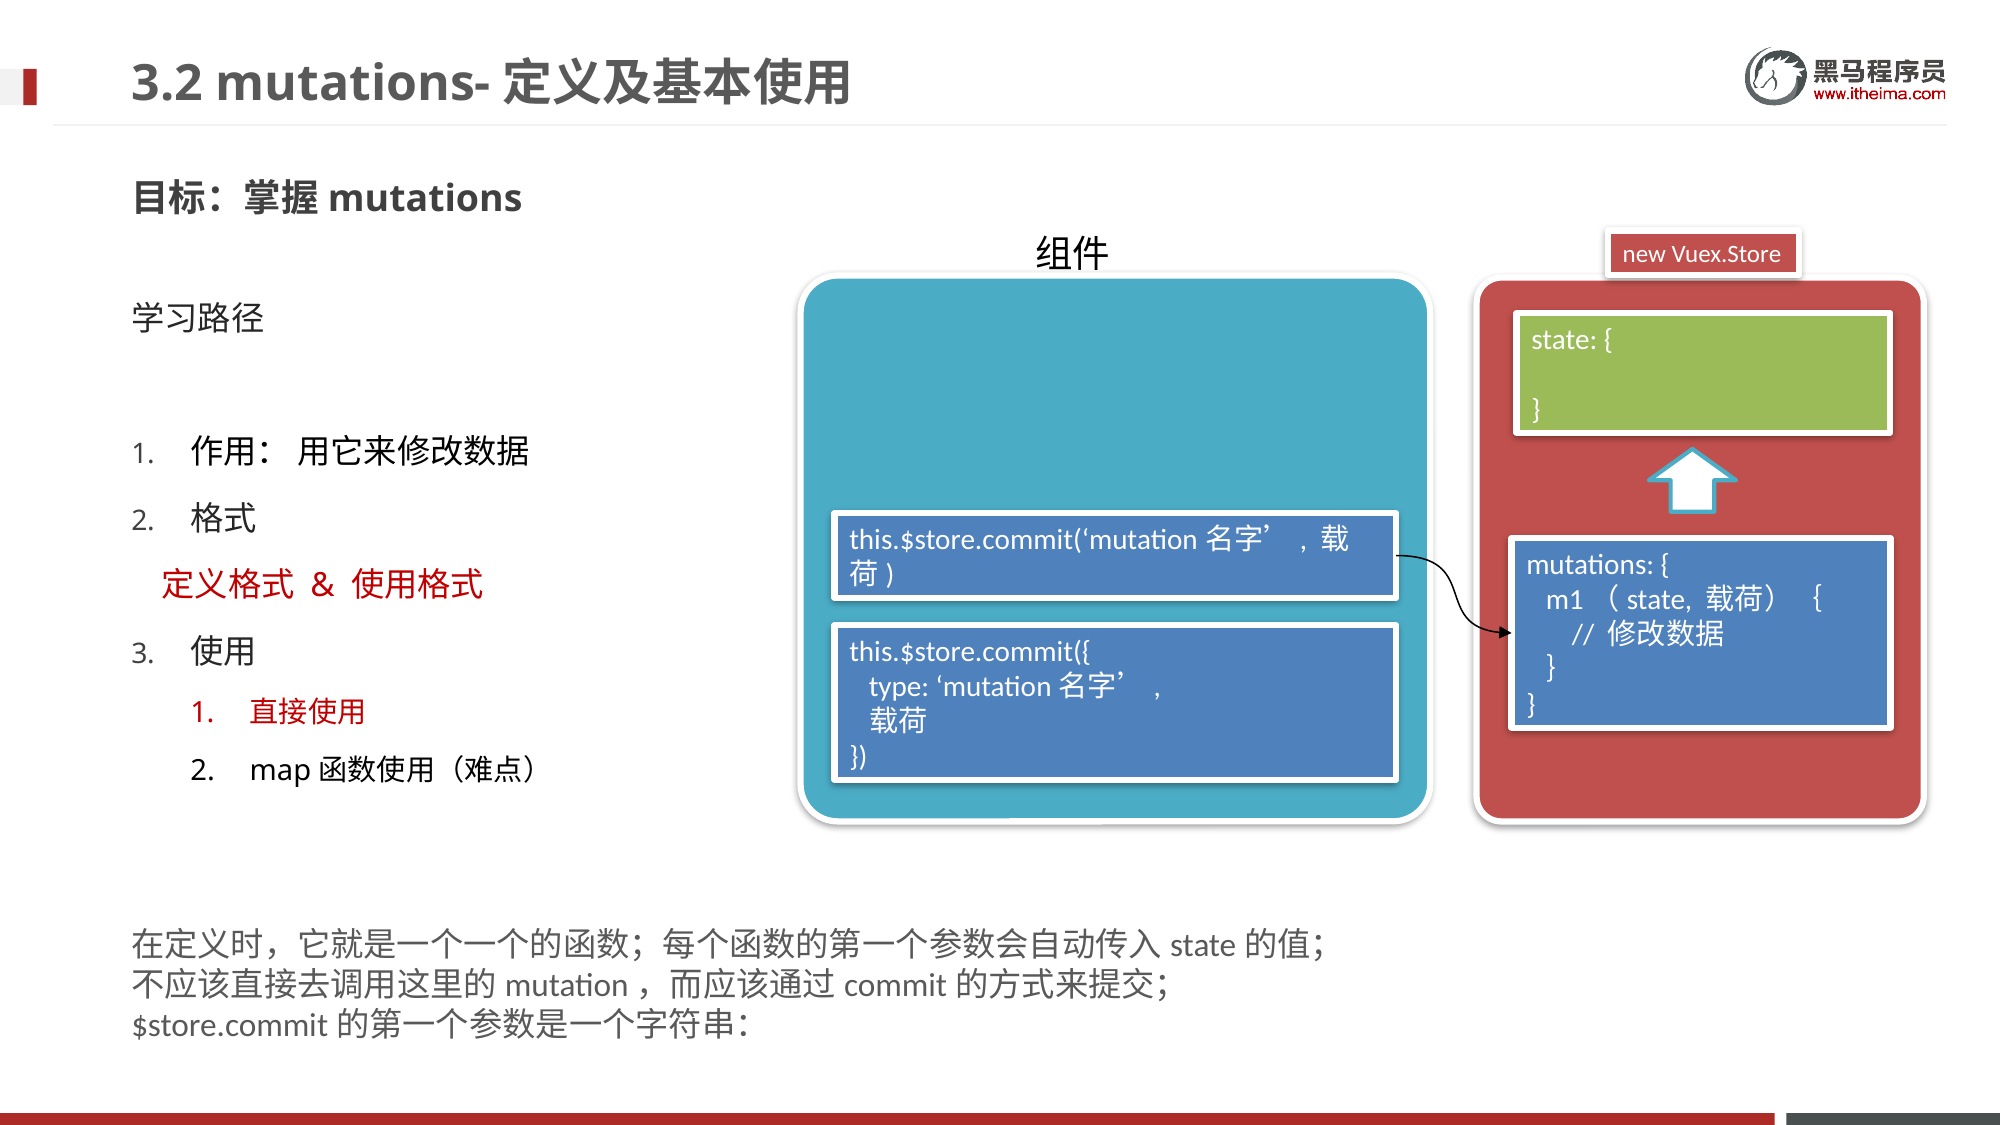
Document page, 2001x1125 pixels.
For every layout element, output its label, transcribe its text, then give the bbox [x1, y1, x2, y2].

text_box this.$store.commit({ type: ‘mutation名字’, 载荷 }) [831, 622, 1399, 783]
text_box [1473, 274, 1927, 825]
list 目标：掌握mutations [116, 154, 1875, 239]
text_box 组件 [1020, 222, 1150, 283]
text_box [1395, 538, 1512, 635]
text_box 在定义时，它就是一个一个的函数；每个函数的第一个参数会自动传入state的值； 不应该直接去调用这里的mutation，而应该通过commit的方式来提交； $store.commit的第一个参数是一个字符串： [116, 915, 1359, 1051]
text_box new Vuex.Store [1605, 227, 1802, 278]
text_box [797, 272, 1434, 825]
text_box state: { } [1513, 310, 1893, 436]
title 3.2 mutations-定义及基本使用 [116, 38, 1556, 124]
picture [1744, 46, 1946, 106]
text_box this.$store.commit(‘mutation名字’, 载荷) [831, 510, 1399, 601]
list 学习路径 作用： 用它来修改数据 格式 定义格式 & 使用格式 使用 直接使用 map函数使用（难点） [116, 270, 723, 915]
text_box mutations: { m1（state, 载荷）｛ // 修改数据 ｝ } [1508, 535, 1894, 731]
text_box [1646, 447, 1739, 514]
